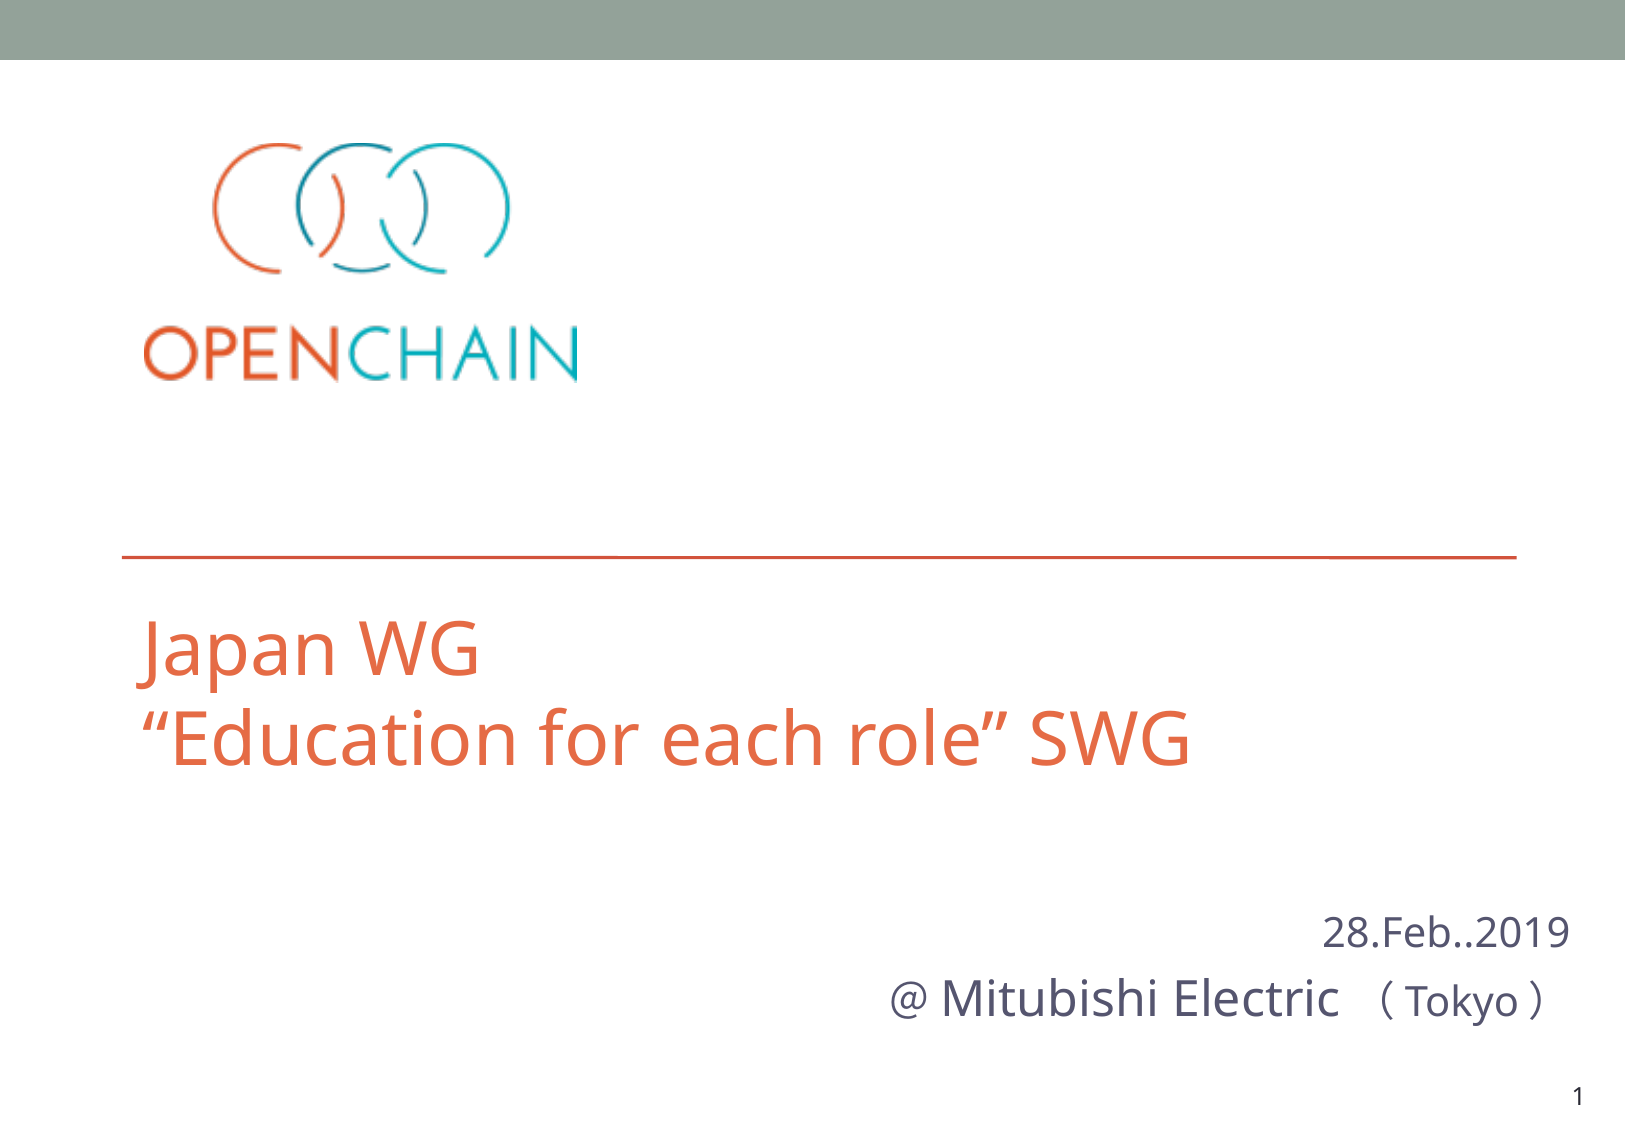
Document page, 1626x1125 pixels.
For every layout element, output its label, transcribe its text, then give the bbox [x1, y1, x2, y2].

slide_number 1 [1556, 1070, 1623, 1125]
picture [144, 143, 577, 384]
title Japan WG “Education for each role” SWG [127, 479, 1535, 796]
subtitle 28.Feb..2019 ＠Mitubishi Electric（Tokyo） [210, 891, 1586, 1056]
